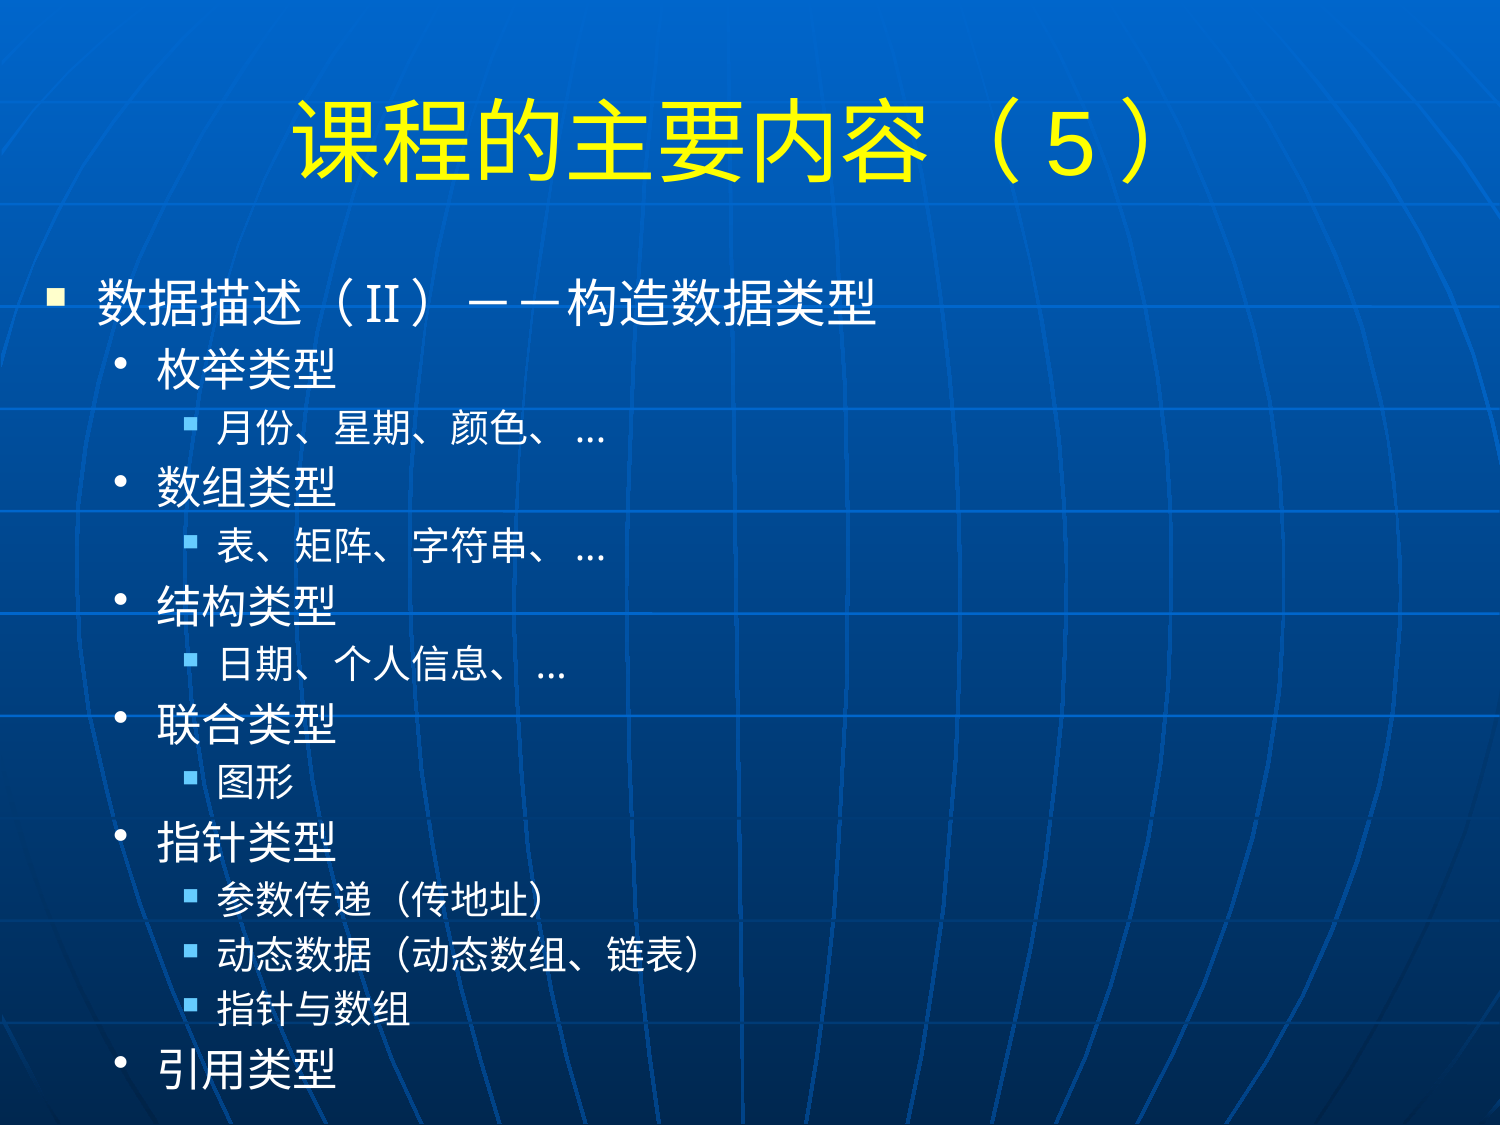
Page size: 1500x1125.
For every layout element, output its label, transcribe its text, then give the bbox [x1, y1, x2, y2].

list 数据描述（II）－－构造数据类型 枚举类型 月份、星期、颜色、... 数组类型 表、矩阵、字符串、... 结构类型 日期、个人信息、... 联合类型 图形 指针类型 参数传递（传地址） 动态数据（动态数组、链表） 指针与数组 引用类型 [29, 262, 1500, 1106]
title 课程的主要内容（5） [75, 45, 1425, 233]
